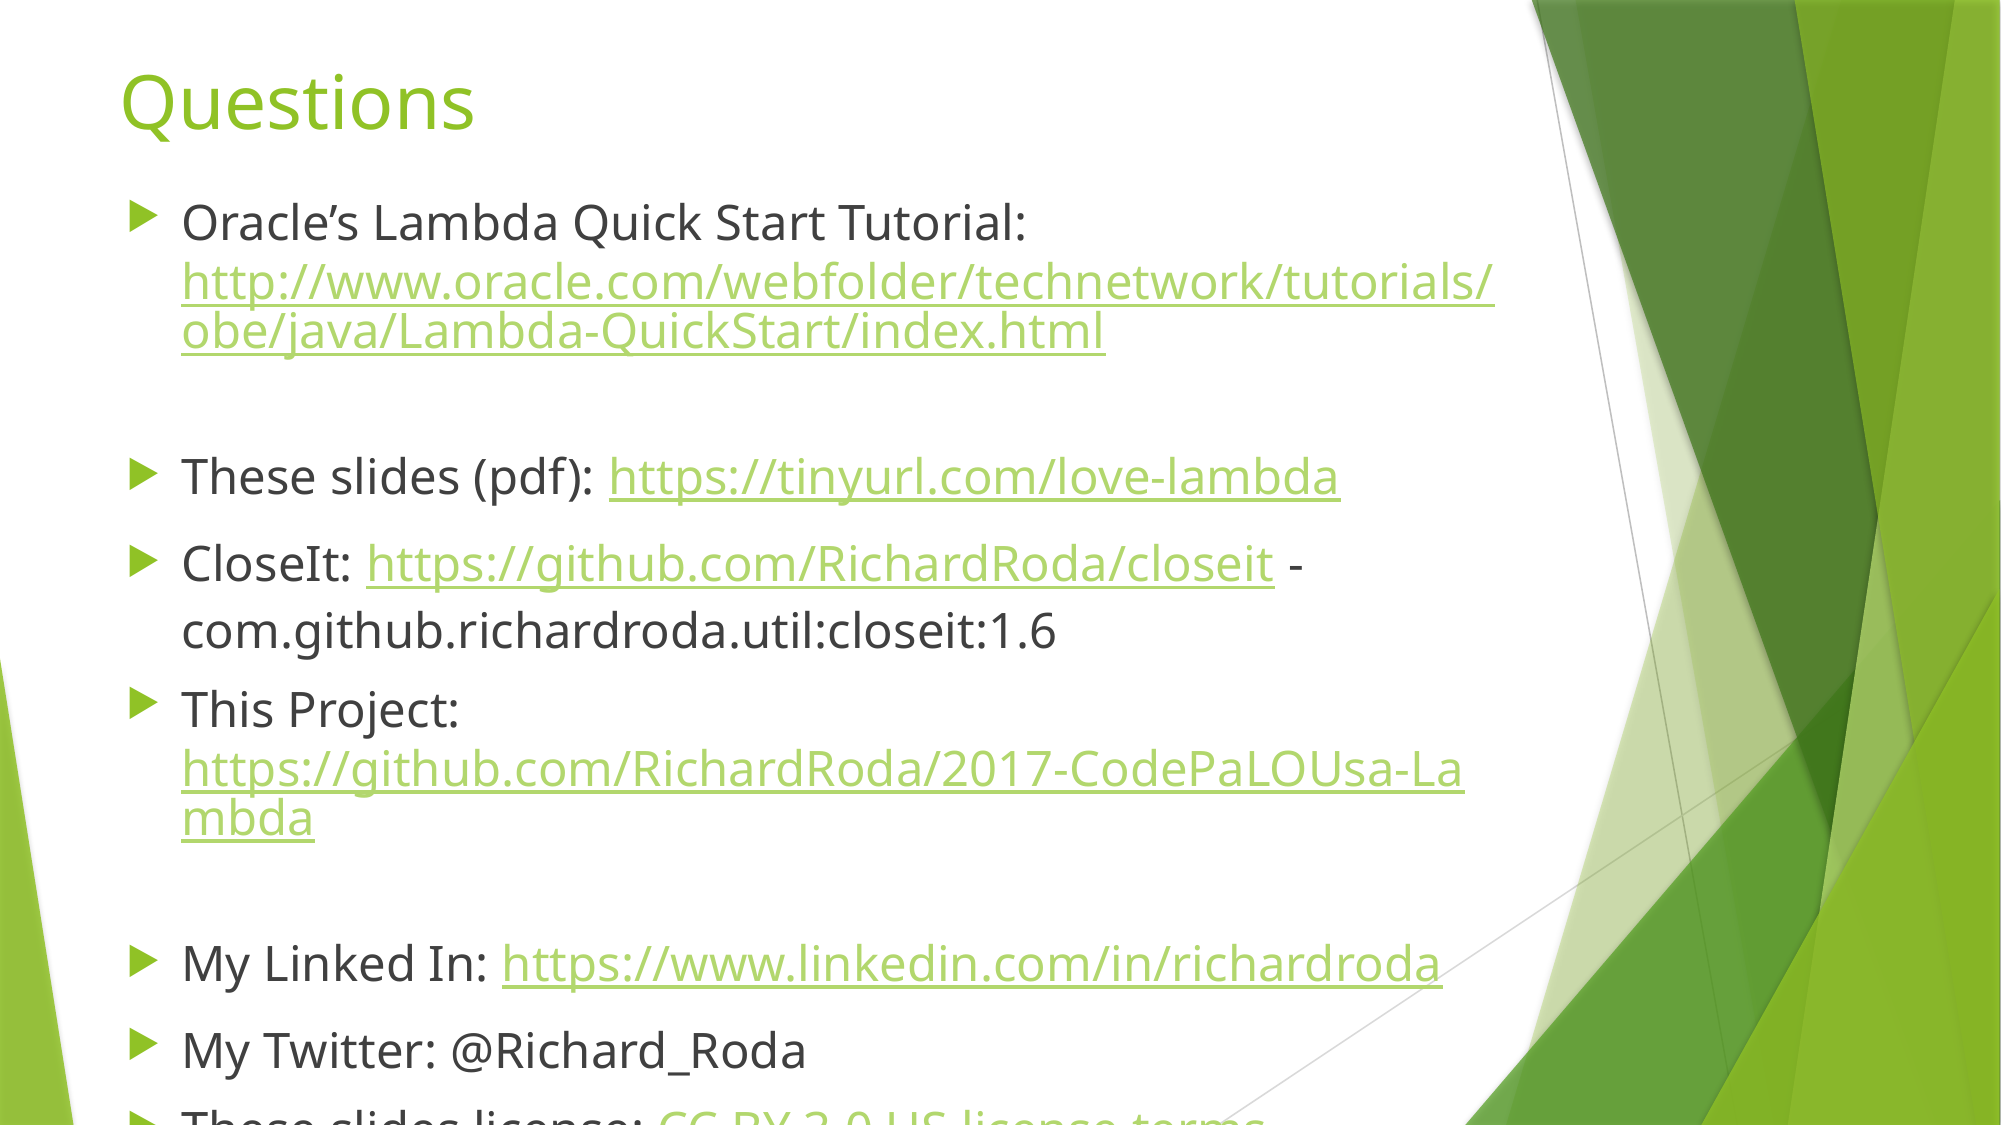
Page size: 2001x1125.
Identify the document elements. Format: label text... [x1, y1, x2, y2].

title Questions [104, 46, 1516, 161]
list Oracle’s Lambda Quick Start Tutorial: http://www.oracle.com/webfolder/technetwork/tutorials/obe/java/Lambda-QuickStart/index.html These slides (pdf): https://tinyurl.com/love-lambda CloseIt: https://github.com/RichardRoda/closeit - com.github.richardroda.util:closeit:1.6 This Project: https://github.com/RichardRoda/2017-CodePaLOUsa-Lambda My Linked In: https://www.linkedin.com/in/richardroda My Twitter: @Richard_Roda These slides license: CC BY 3.0 US license terms [111, 184, 1522, 1076]
